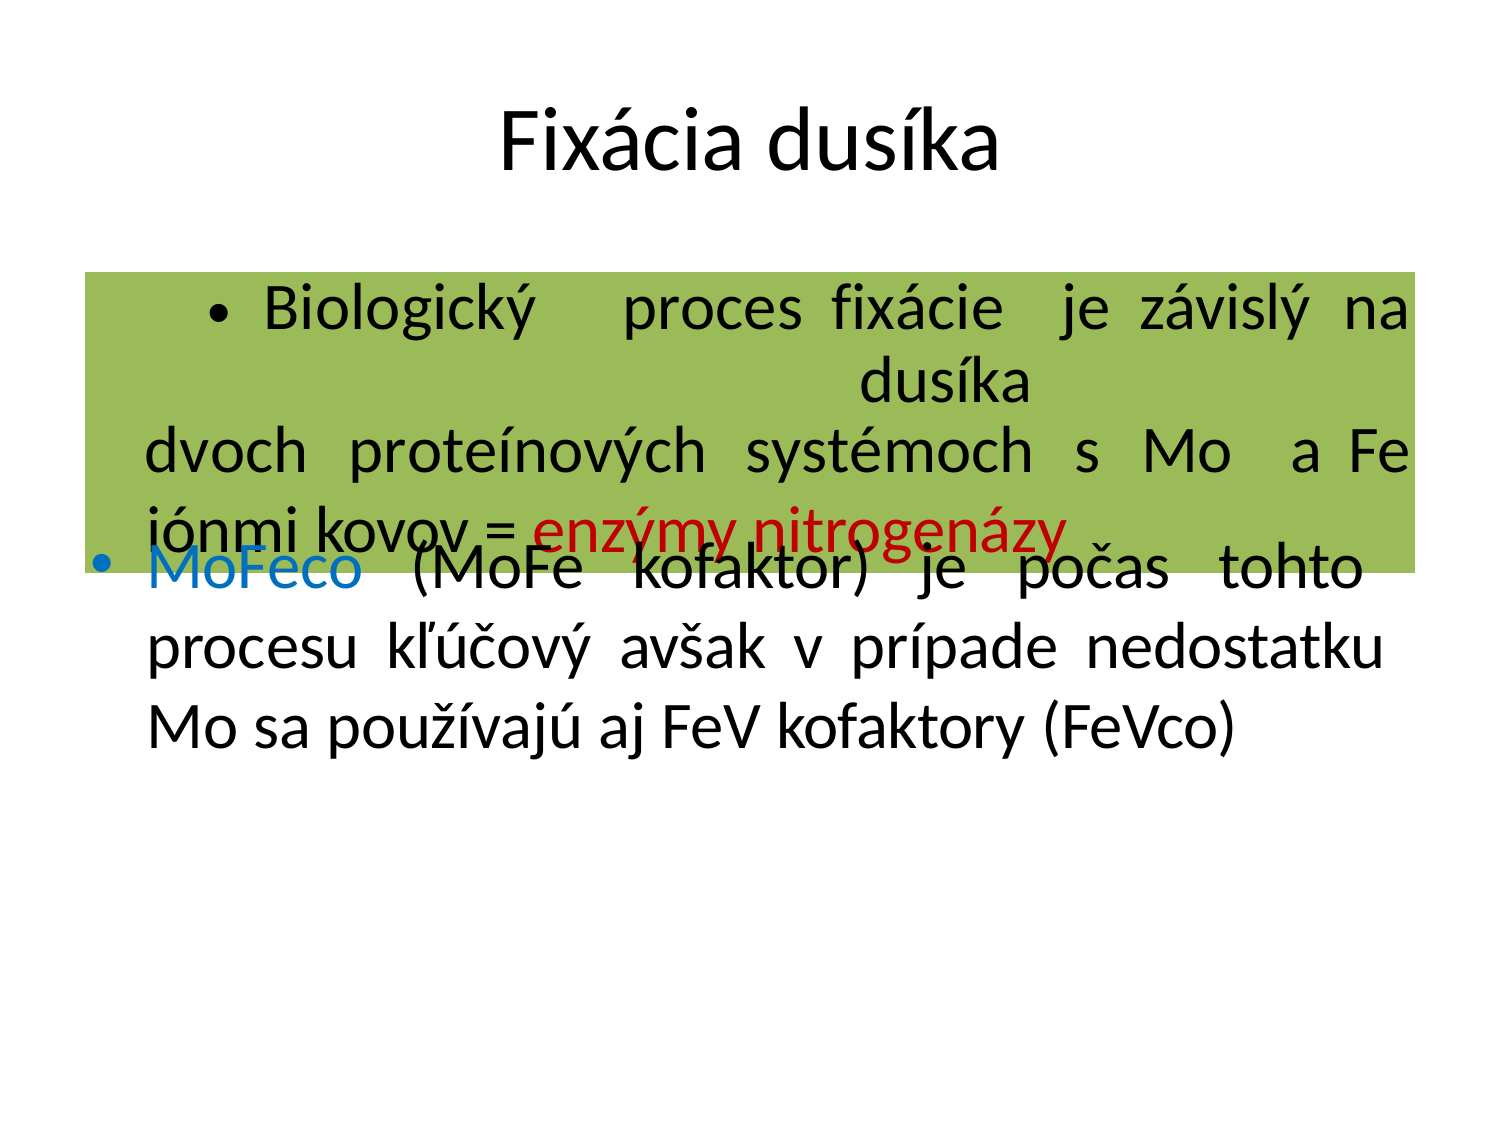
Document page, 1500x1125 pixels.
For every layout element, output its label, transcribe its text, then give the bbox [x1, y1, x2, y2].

table_header závislý [1125, 272, 1328, 420]
title Fixácia dusíka [494, 37, 1006, 228]
table_cell dvoch proteínových systémoch [85, 420, 1047, 493]
table_cell s [1047, 420, 1125, 493]
table_header Biologický proces fixácie dusíka [85, 272, 1047, 420]
table_cell Mo a [1125, 420, 1328, 493]
table_cell iónmi kovov = enzýmy nitrogenázy [85, 493, 1415, 573]
table_header je [1047, 272, 1125, 420]
table_cell Fe [1328, 420, 1415, 493]
text_box MoFeco (MoFe kofaktor) je počas tohto procesu kľúčový avšak v prípade nedostatku Mo sa používajú aj FeV kofaktory (FeVco) [87, 519, 1413, 762]
table_header na [1328, 272, 1415, 420]
